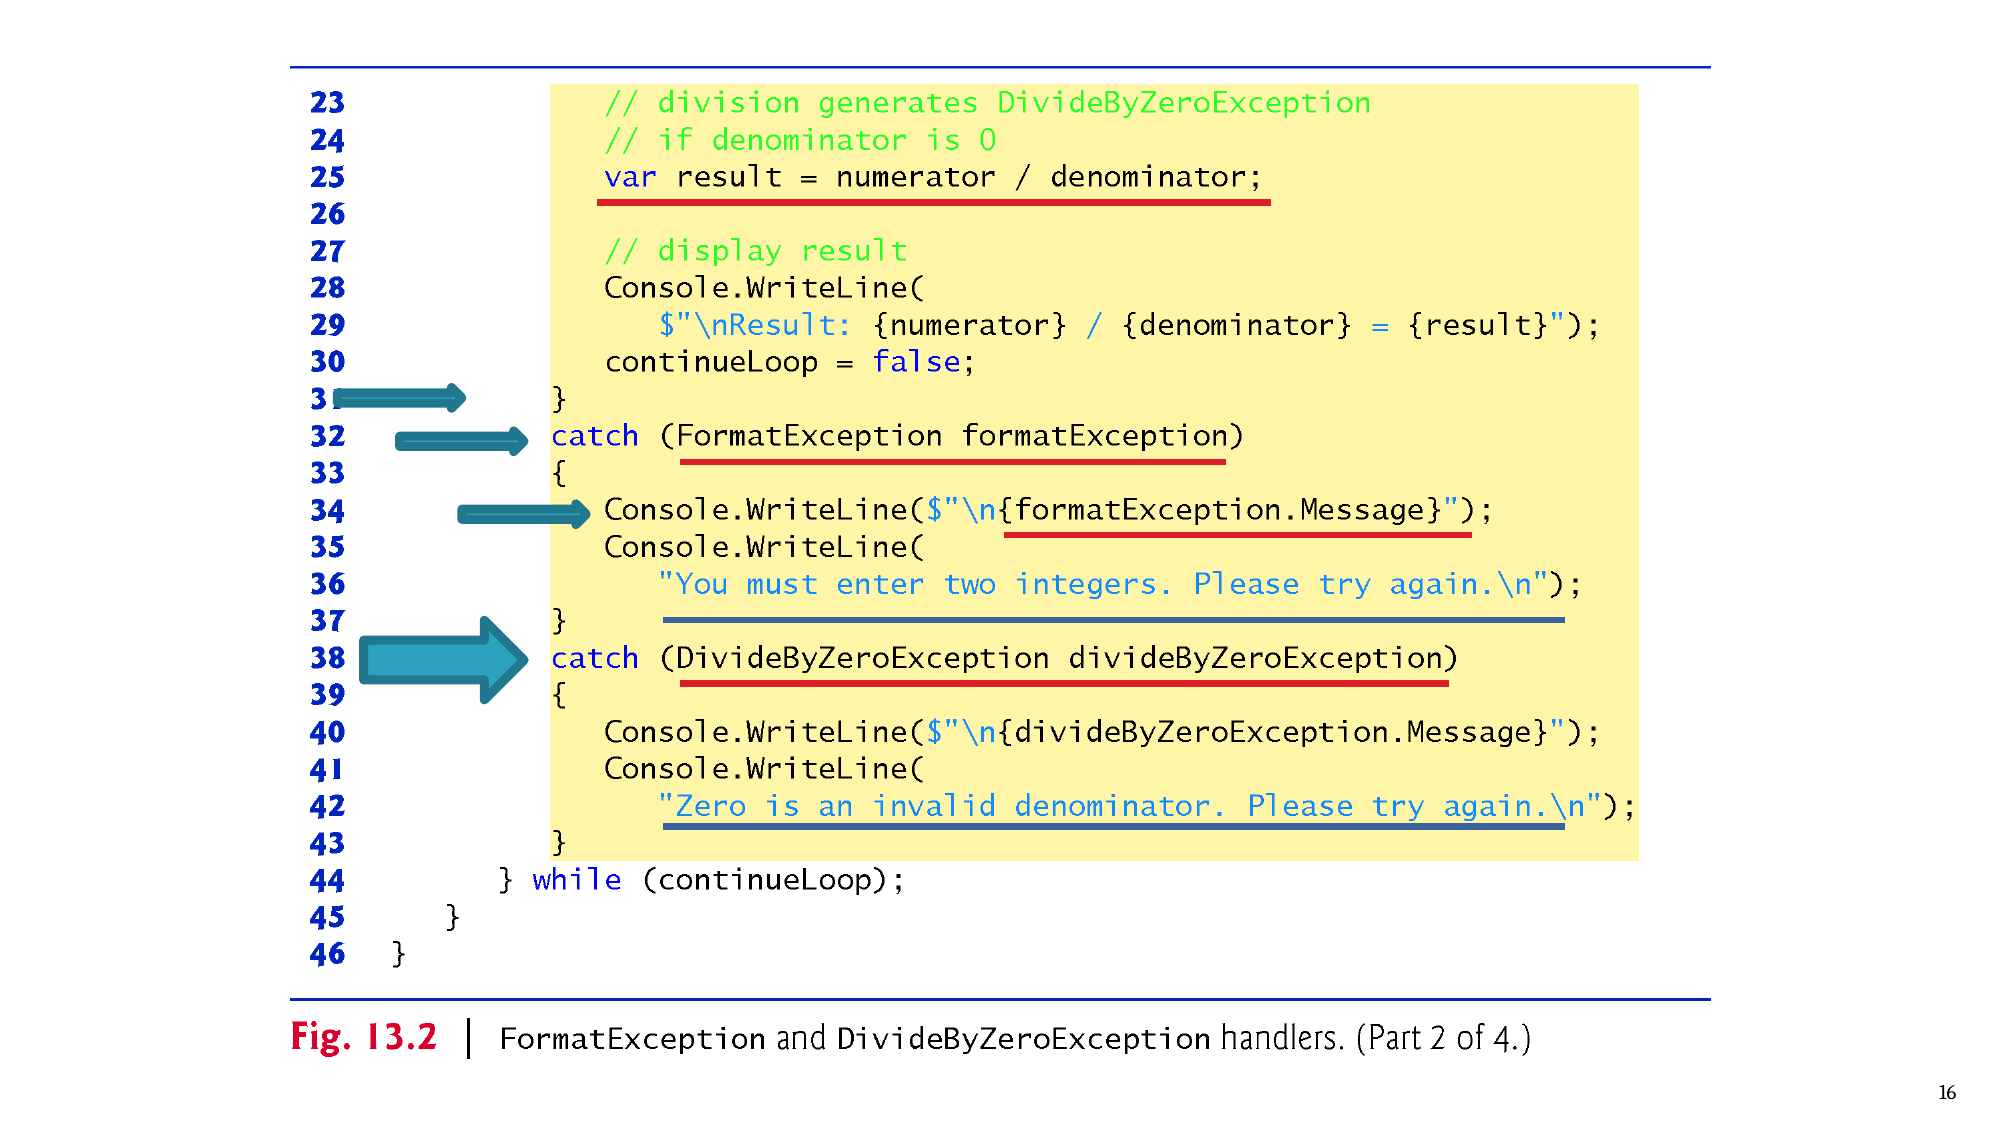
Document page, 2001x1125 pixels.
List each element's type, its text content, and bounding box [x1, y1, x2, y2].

slide_number 16 [1891, 1051, 1972, 1112]
picture [223, 0, 1777, 1125]
